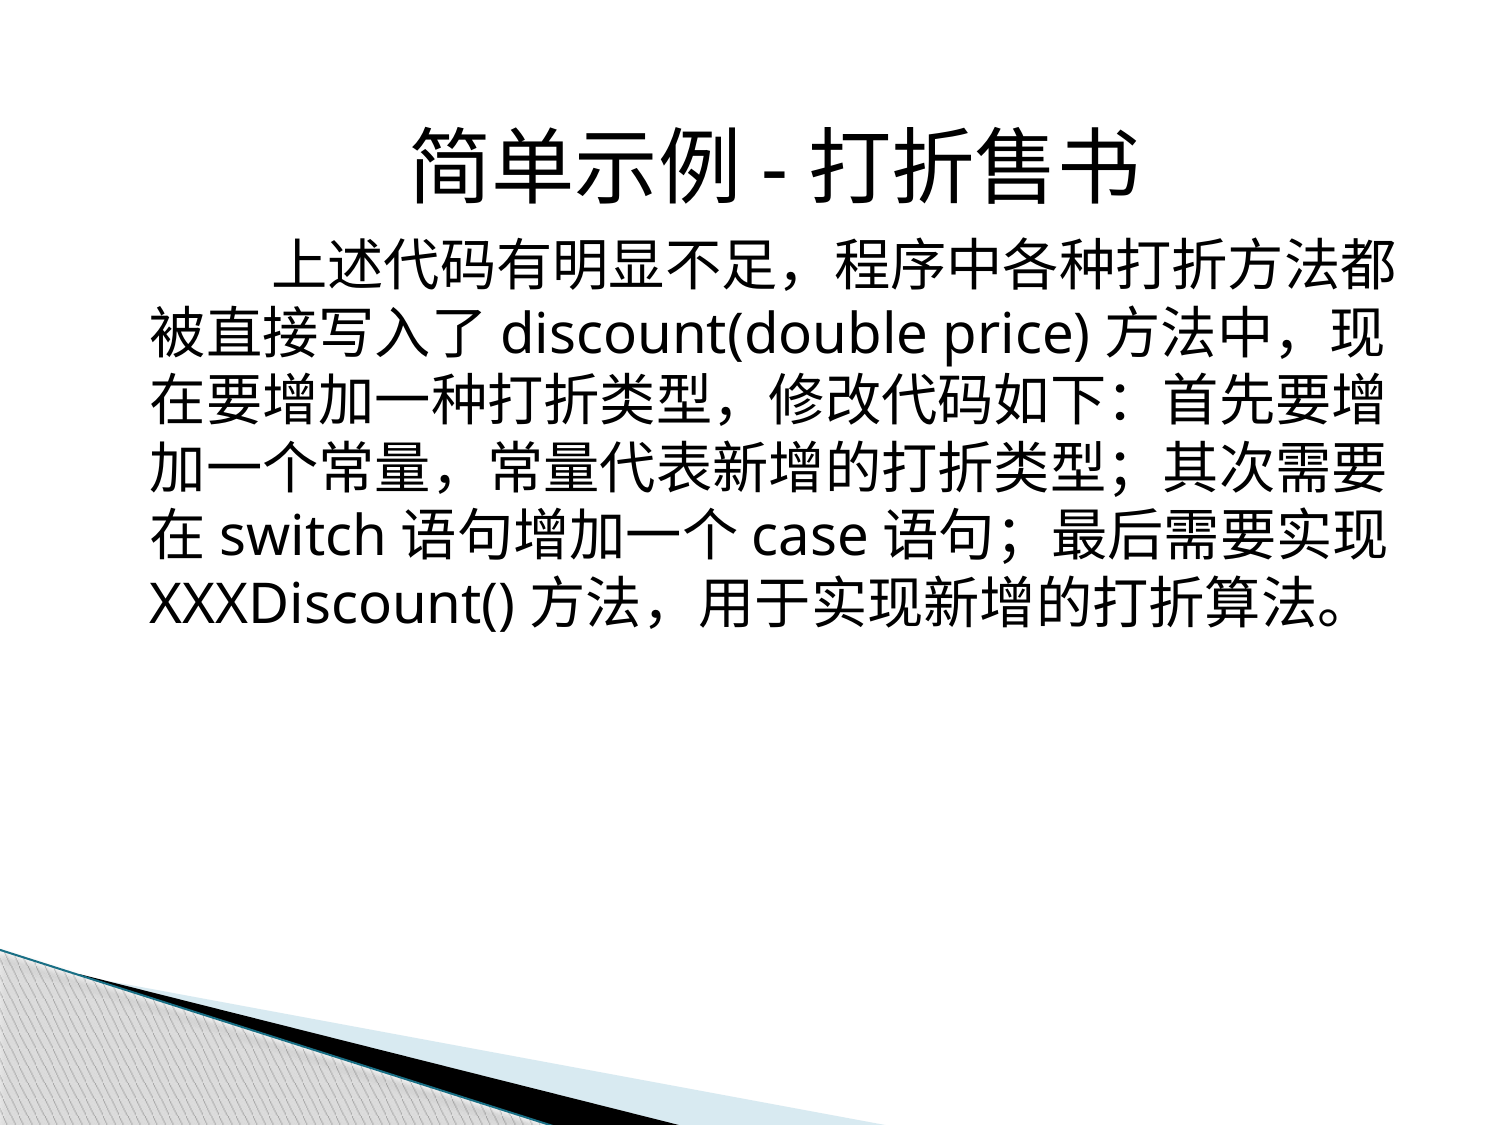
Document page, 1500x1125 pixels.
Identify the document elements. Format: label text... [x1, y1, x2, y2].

text_box 简单示例-打折售书 [99, 70, 1450, 258]
list 上述代码有明显不足，程序中各种打折方法都被直接写入了discount(double price)方法中，现在要增加一种打折类型，修改代码如下：首先要增加一个常量，常量代表新增的打折类型；其次需要在switch语句增加一个case语句；最后需要实现XXXDiscount()方法，用于实现新增的打折算法。 [75, 70, 1425, 1005]
